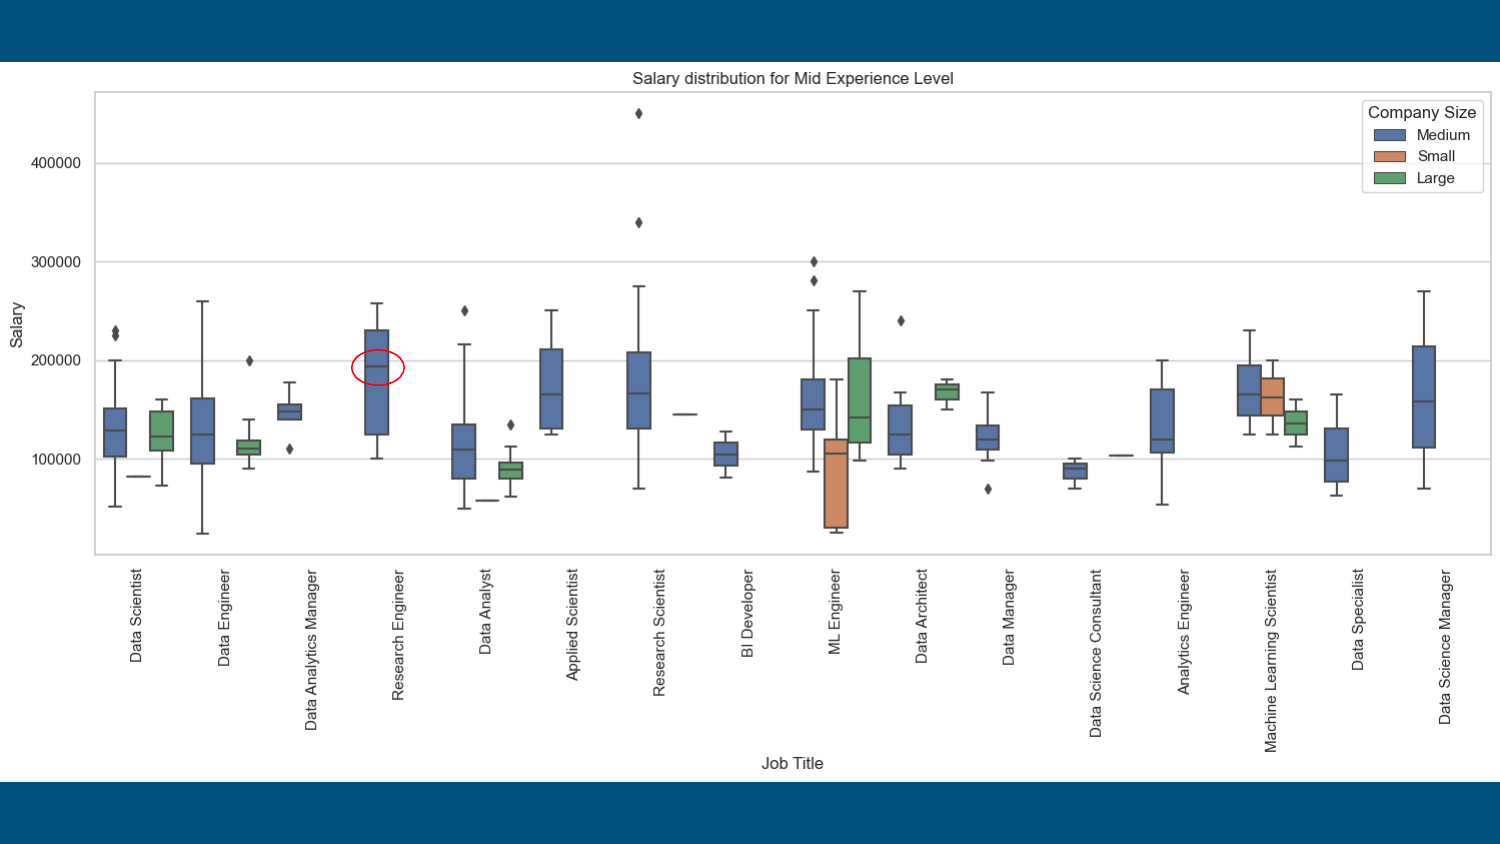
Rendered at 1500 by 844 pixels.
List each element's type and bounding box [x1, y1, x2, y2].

picture [0, 63, 1500, 781]
